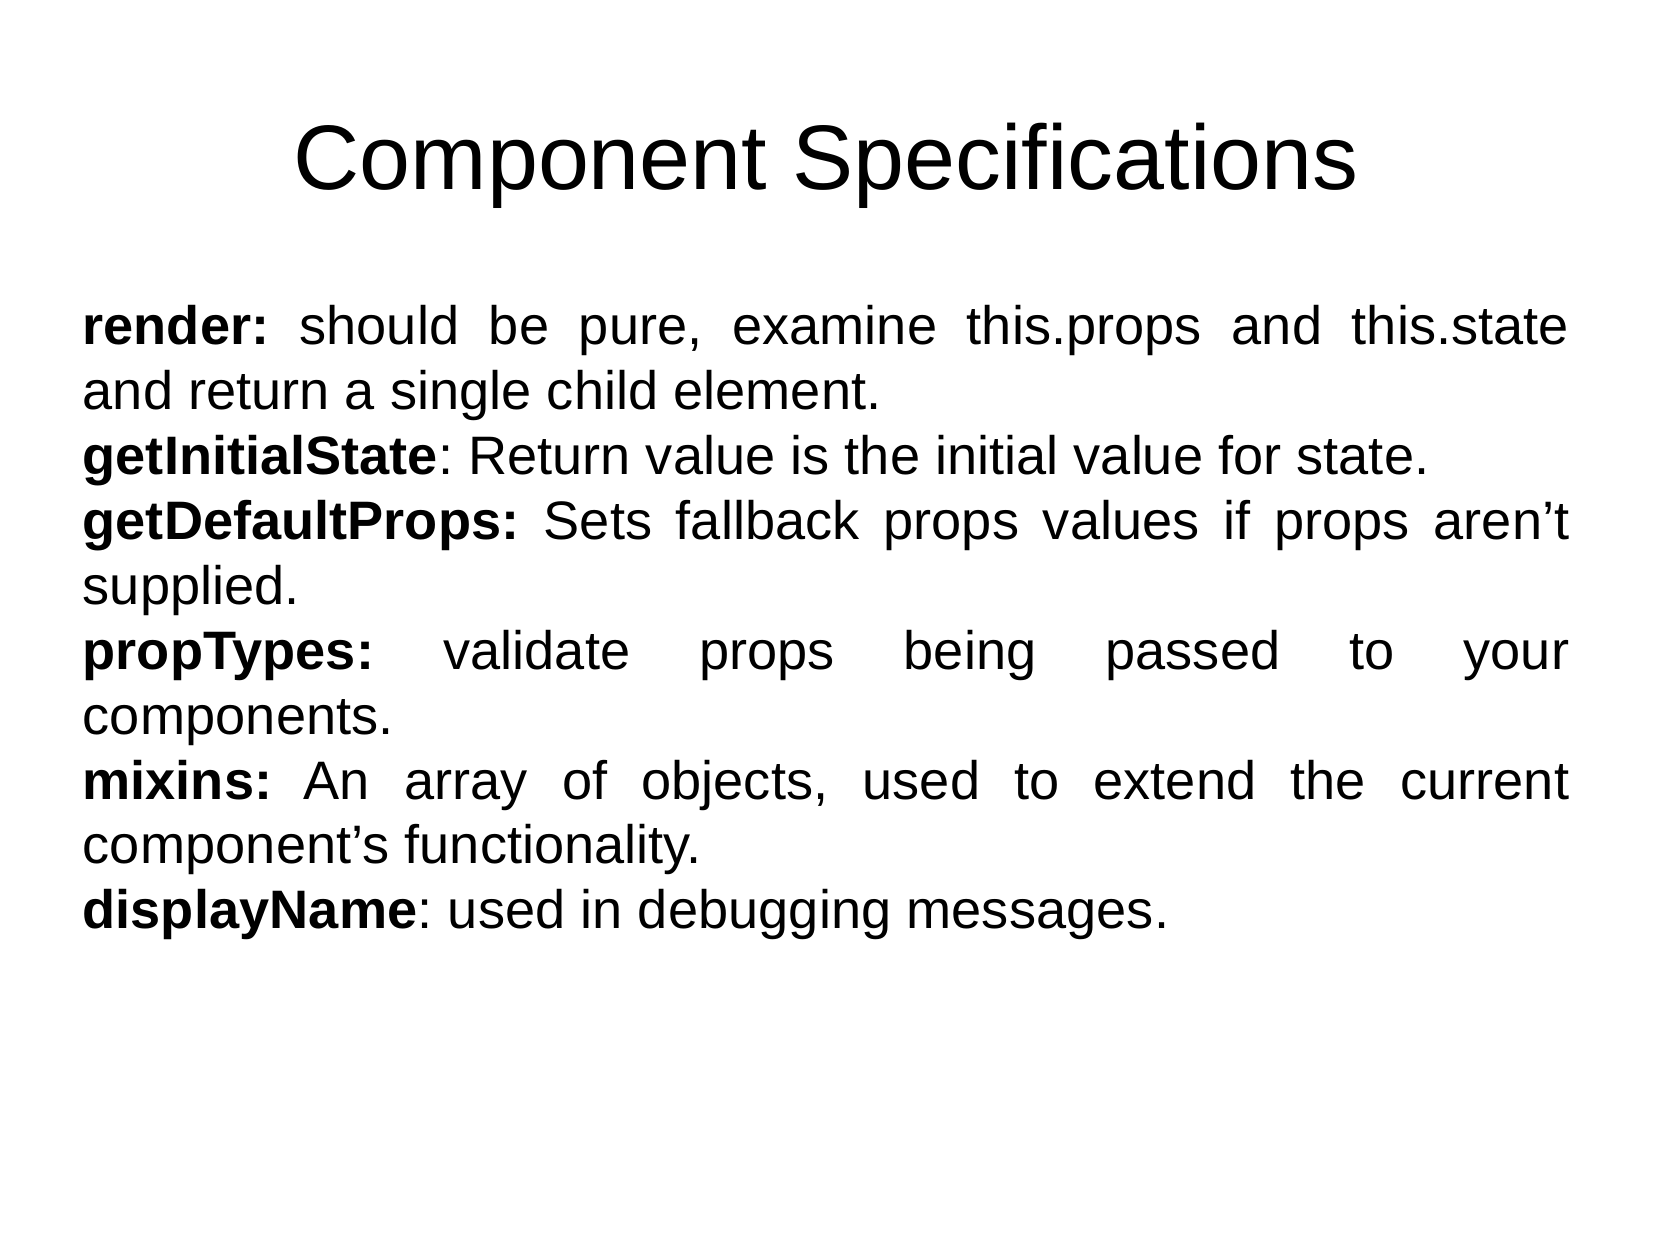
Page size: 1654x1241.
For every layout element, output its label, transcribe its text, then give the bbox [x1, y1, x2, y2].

text_box render: should be pure, examine this.props and this.state and return a single child element. getInitialState: Return value is the initial value for state. getDefaultProps: Sets fallback props values if props aren’t supplied. propTypes: validate props being passed to your components. mixins: An array of objects, used to extend the current component’s functionality. displayName: used in debugging messages. [82, 290, 1571, 1010]
text_box Component Specifications [82, 49, 1571, 257]
